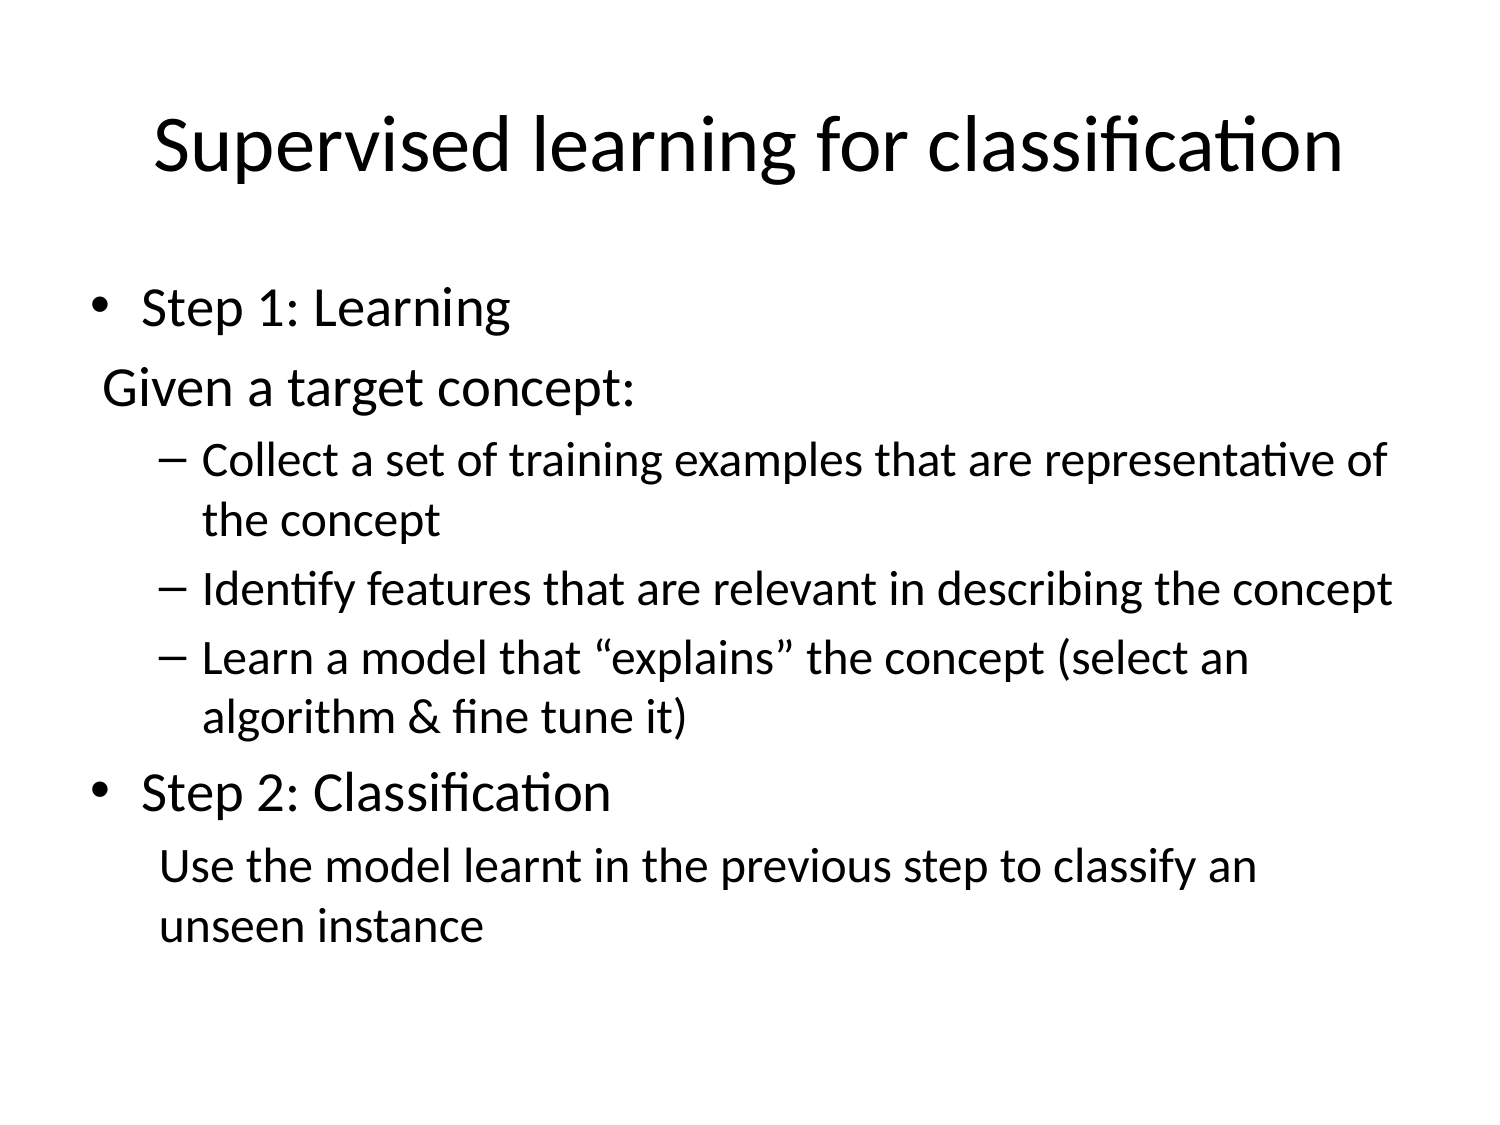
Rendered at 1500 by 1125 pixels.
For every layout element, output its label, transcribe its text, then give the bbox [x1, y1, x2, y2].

list Step 1: Learning Given a target concept: Collect a set of training examples that are representative of the concept Identify features that are relevant in describing the concept Learn a model that “explains” the concept (select an algorithm & fine tune it) Step 2: Classification Use the model learnt in the previous step to classify an unseen instance [75, 262, 1425, 1005]
title Supervised learning for classification [75, 45, 1425, 233]
